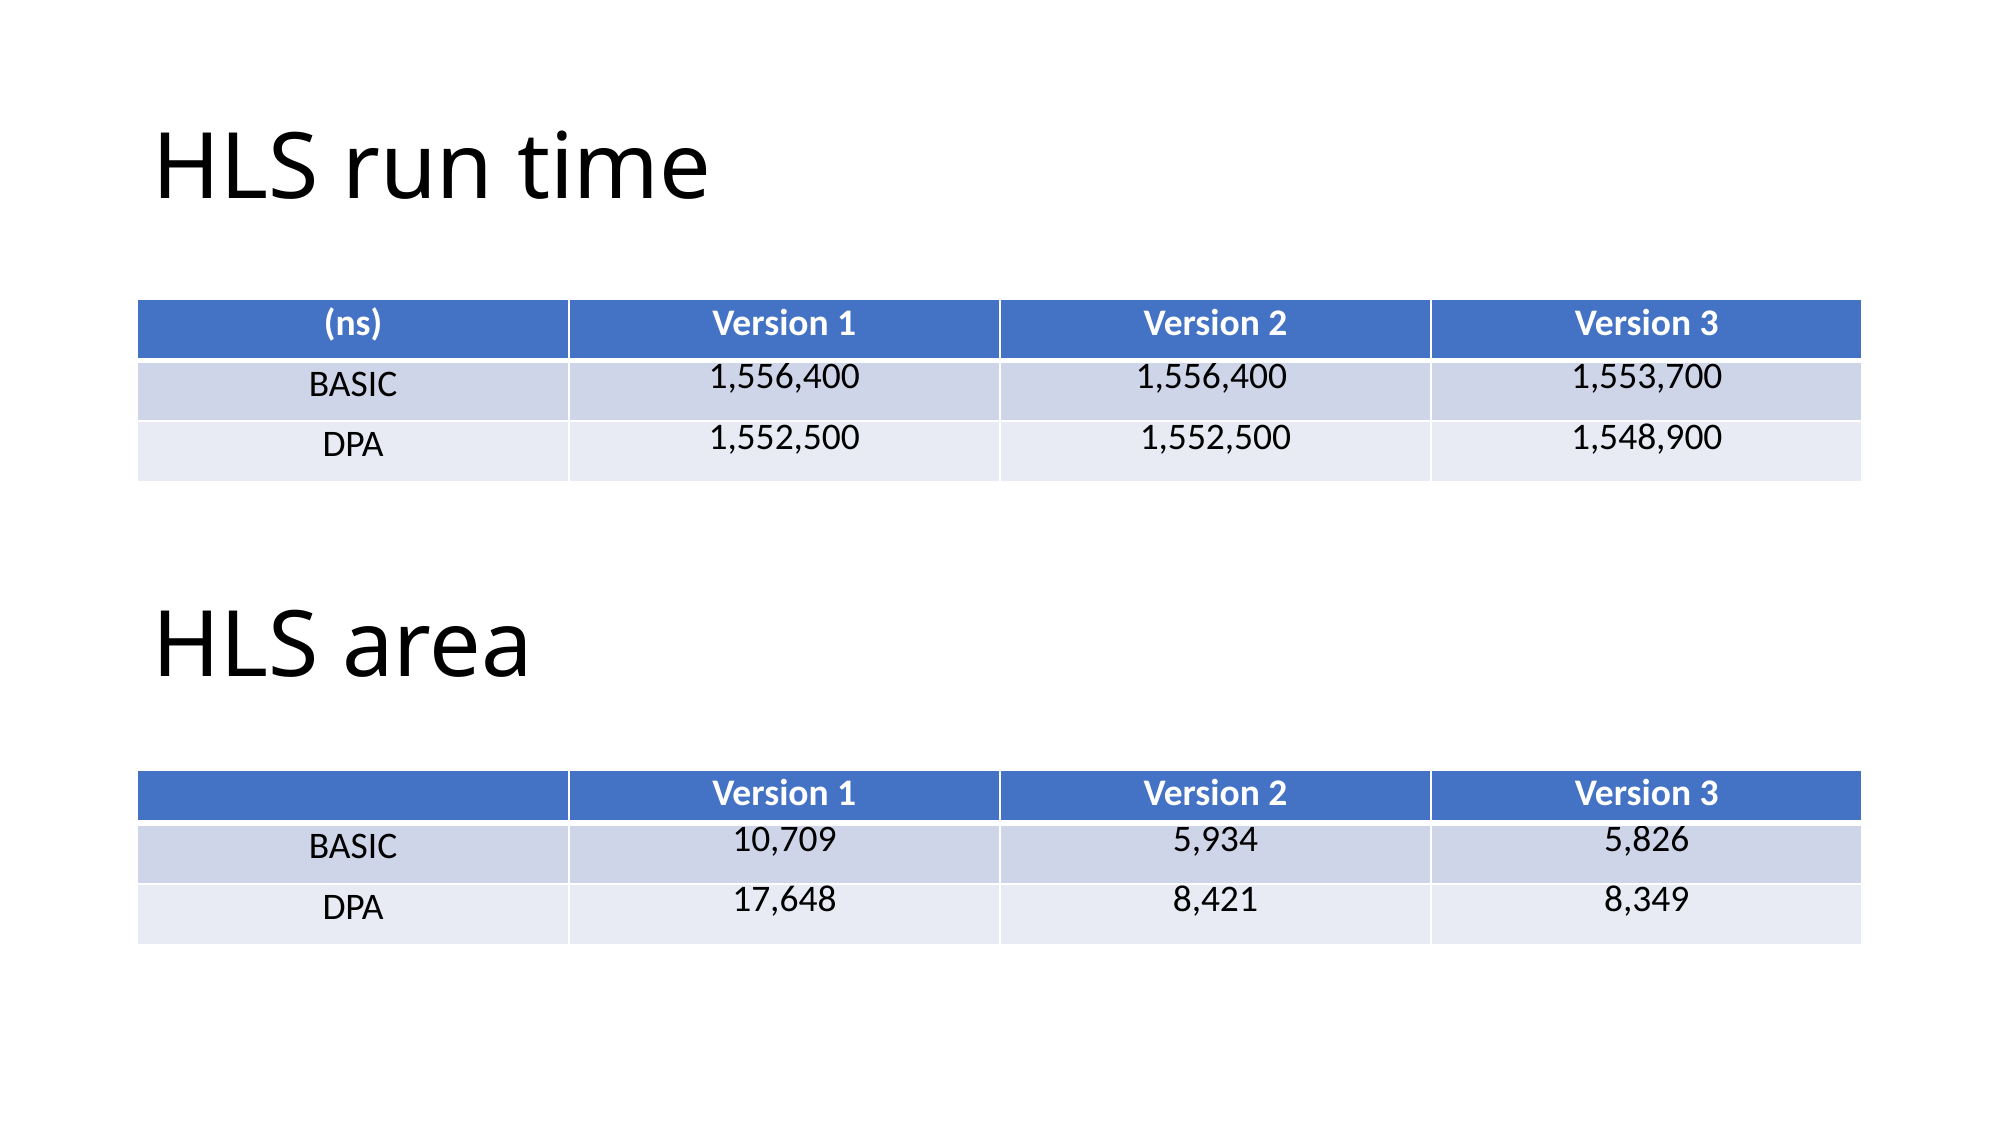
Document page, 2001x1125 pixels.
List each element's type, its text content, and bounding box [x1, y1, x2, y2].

table_cell 1,548,900 [1432, 422, 1861, 481]
table_cell 1,556,400 [1001, 363, 1430, 420]
table_cell 1,552,500 [1001, 422, 1430, 481]
table_cell 1,556,400 [570, 363, 999, 420]
table_header Version 1 [570, 300, 999, 358]
table_cell BASIC [138, 363, 568, 420]
table_header Version 2 [1001, 771, 1430, 820]
table_header Version 1 [570, 771, 999, 820]
table_cell 5,934 [1001, 826, 1430, 883]
table_cell 5,826 [1432, 826, 1861, 883]
table_cell DPA [138, 422, 568, 481]
table_cell 1,553,700 [1432, 363, 1861, 420]
table_cell 17,648 [570, 885, 999, 944]
table_header [138, 771, 568, 820]
table_header Version 3 [1432, 300, 1861, 358]
table_cell 8,421 [1001, 885, 1430, 944]
table_header Version 3 [1432, 771, 1861, 820]
table_cell 8,349 [1432, 885, 1861, 944]
table_cell DPA [138, 885, 568, 944]
text_box HLS area [137, 534, 1863, 752]
title HLS run time [137, 59, 1863, 278]
table_cell 10,709 [570, 826, 999, 883]
table_cell BASIC [138, 826, 568, 883]
table_header (ns) [138, 300, 568, 358]
table_cell 1,552,500 [570, 422, 999, 481]
table_header Version 2 [1001, 300, 1430, 358]
